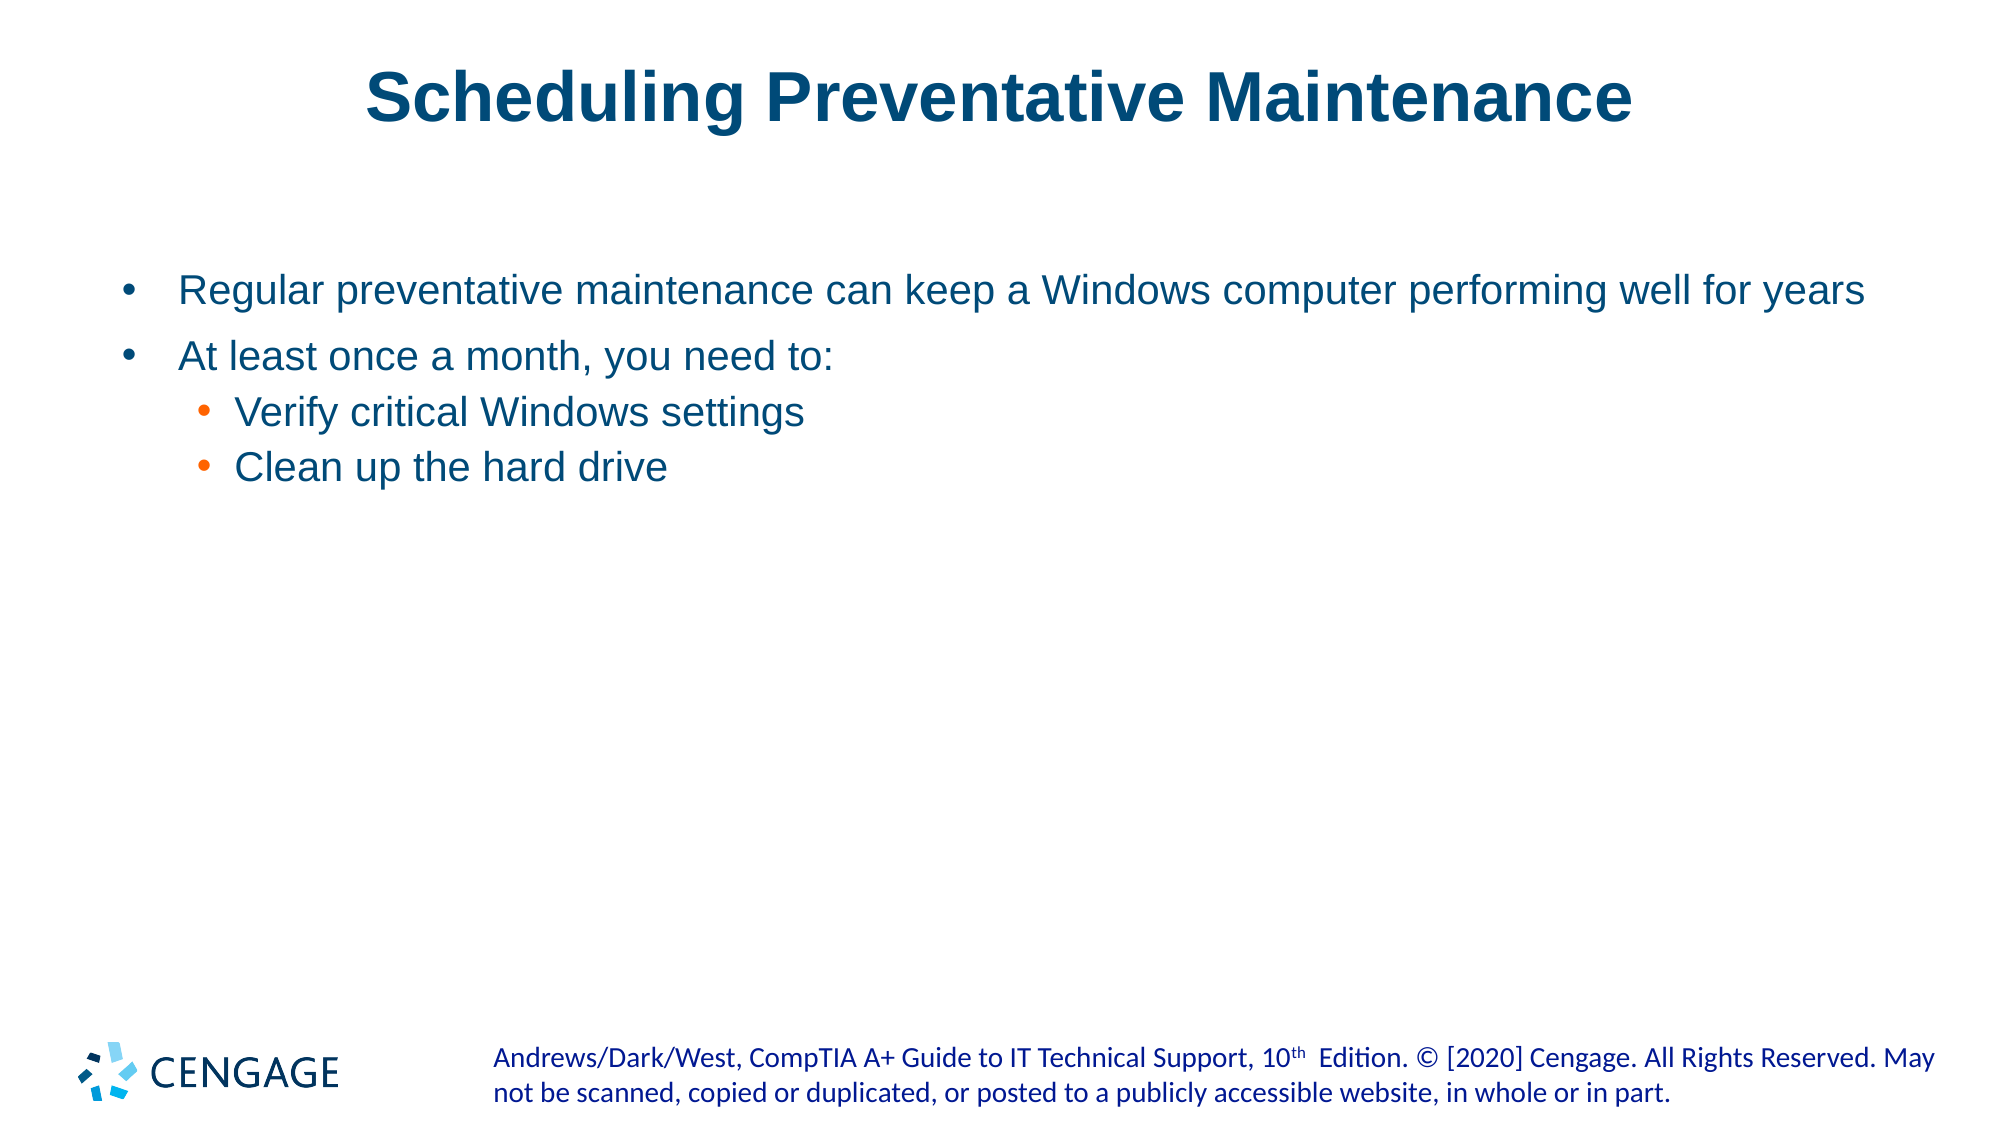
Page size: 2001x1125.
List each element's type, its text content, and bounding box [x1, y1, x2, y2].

title Scheduling Preventative Maintenance [137, 59, 1863, 171]
list Regular preventative maintenance can keep a Windows computer performing well for years At least once a month, you need to: Verify critical Windows settings Clean up the hard drive [121, 268, 1880, 990]
picture [78, 1042, 338, 1101]
